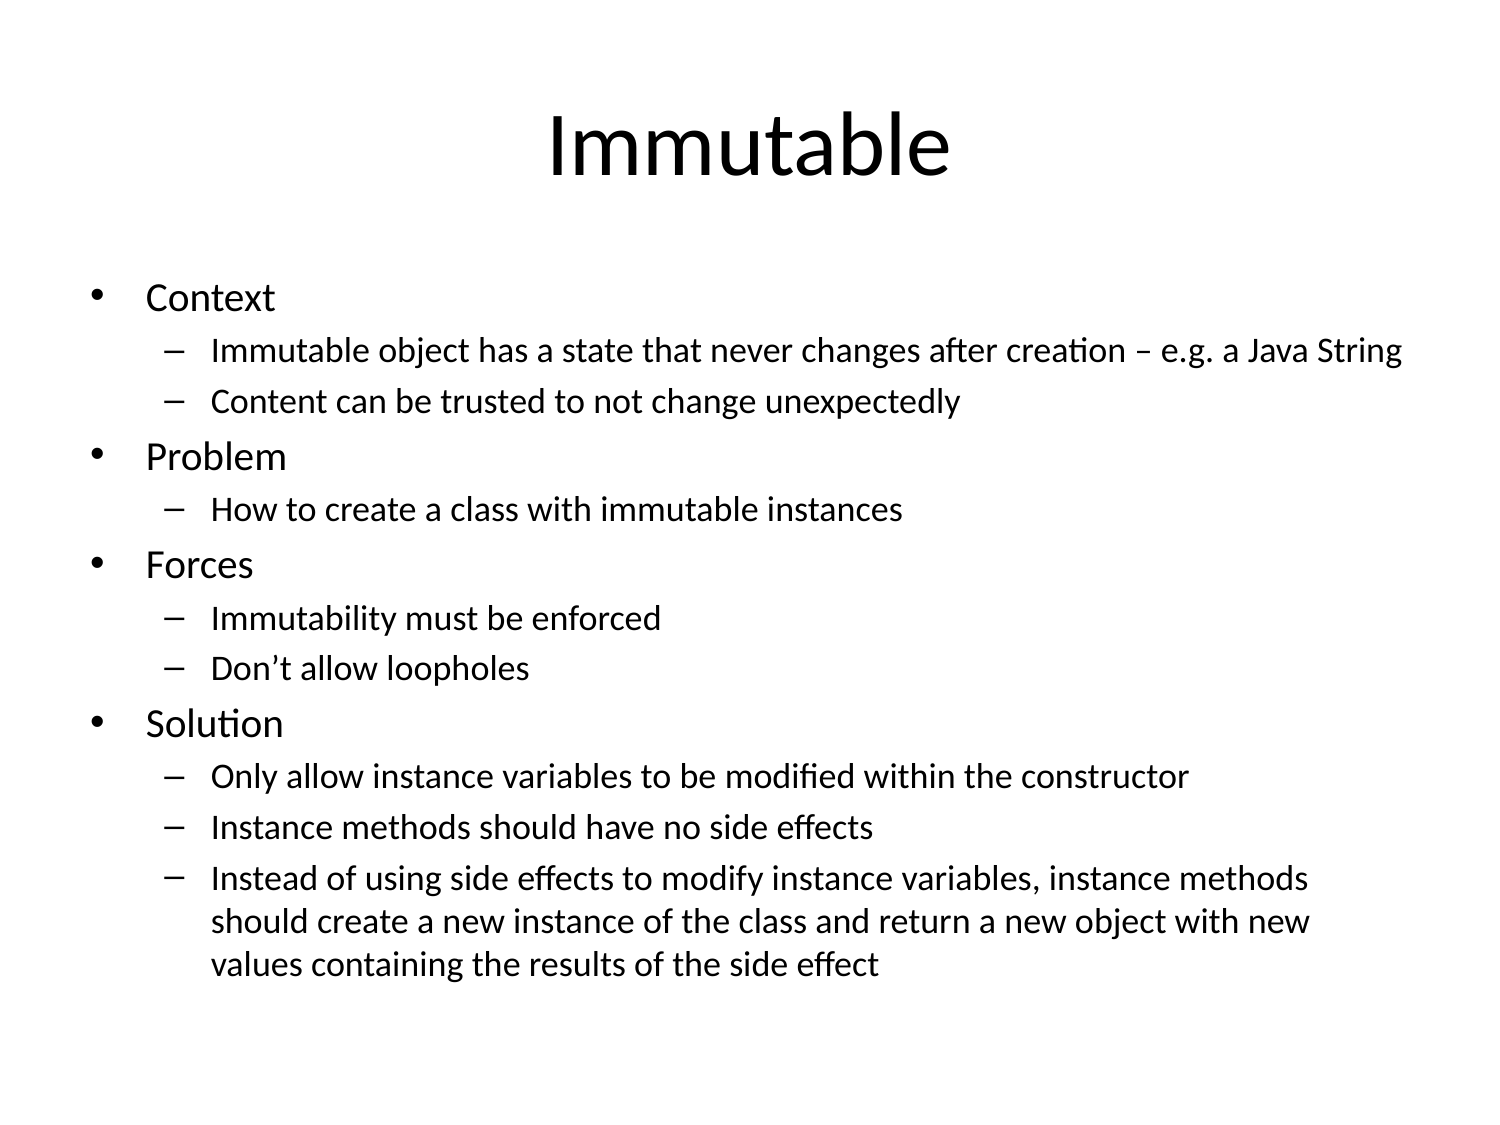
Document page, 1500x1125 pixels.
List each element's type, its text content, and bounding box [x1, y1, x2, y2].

title Immutable [75, 45, 1425, 233]
list Context Immutable object has a state that never changes after creation – e.g. a Java String Content can be trusted to not change unexpectedly Problem How to create a class with immutable instances Forces Immutability must be enforced Don’t allow loopholes Solution Only allow instance variables to be modified within the constructor Instance methods should have no side effects Instead of using side effects to modify instance variables, instance methods should create a new instance of the class and return a new object with new values containing the results of the side effect [75, 262, 1425, 1005]
